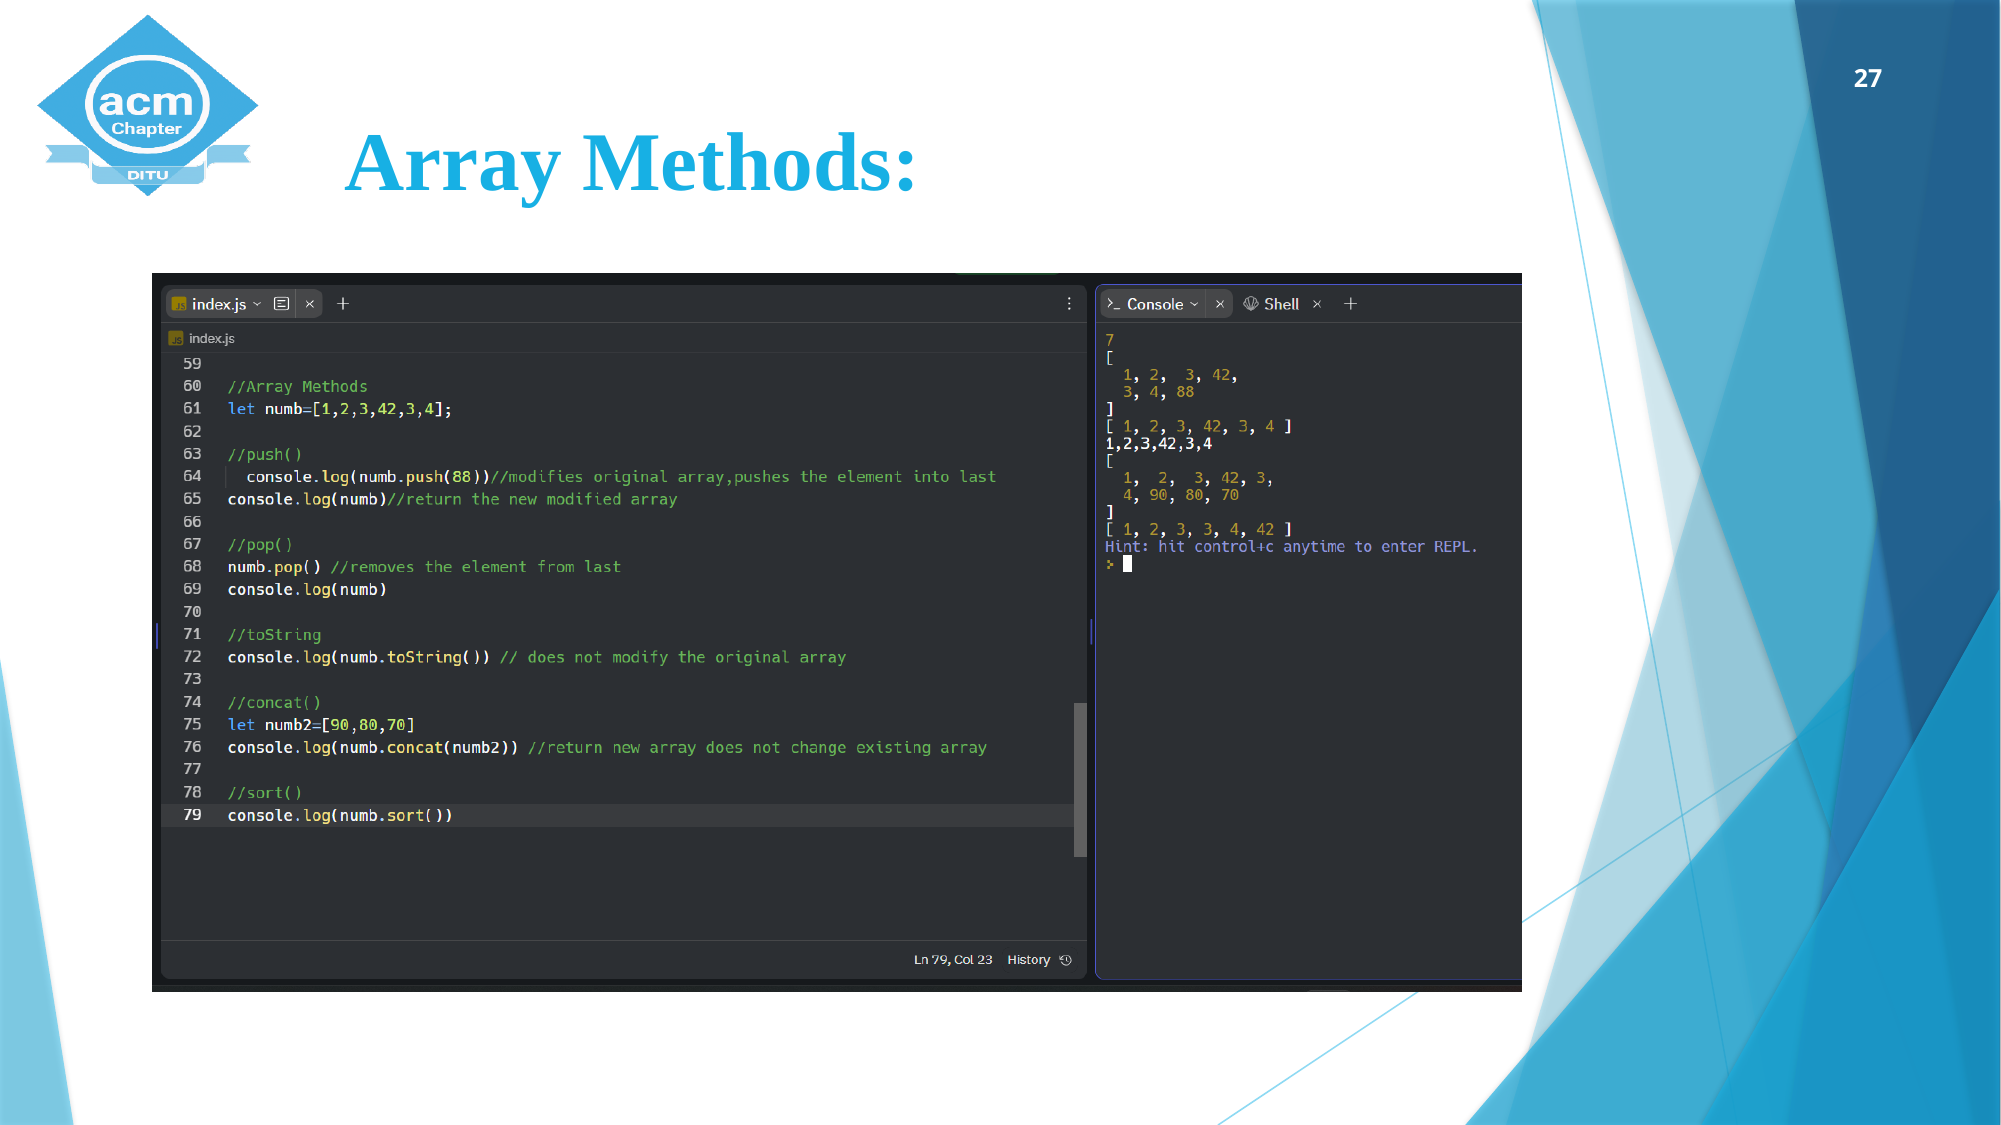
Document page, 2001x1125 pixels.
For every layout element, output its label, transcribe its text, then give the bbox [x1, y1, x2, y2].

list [152, 272, 1522, 992]
text_box 27 [1775, 47, 1898, 108]
picture [0, 5, 296, 242]
title Array Methods: [329, 99, 1522, 272]
